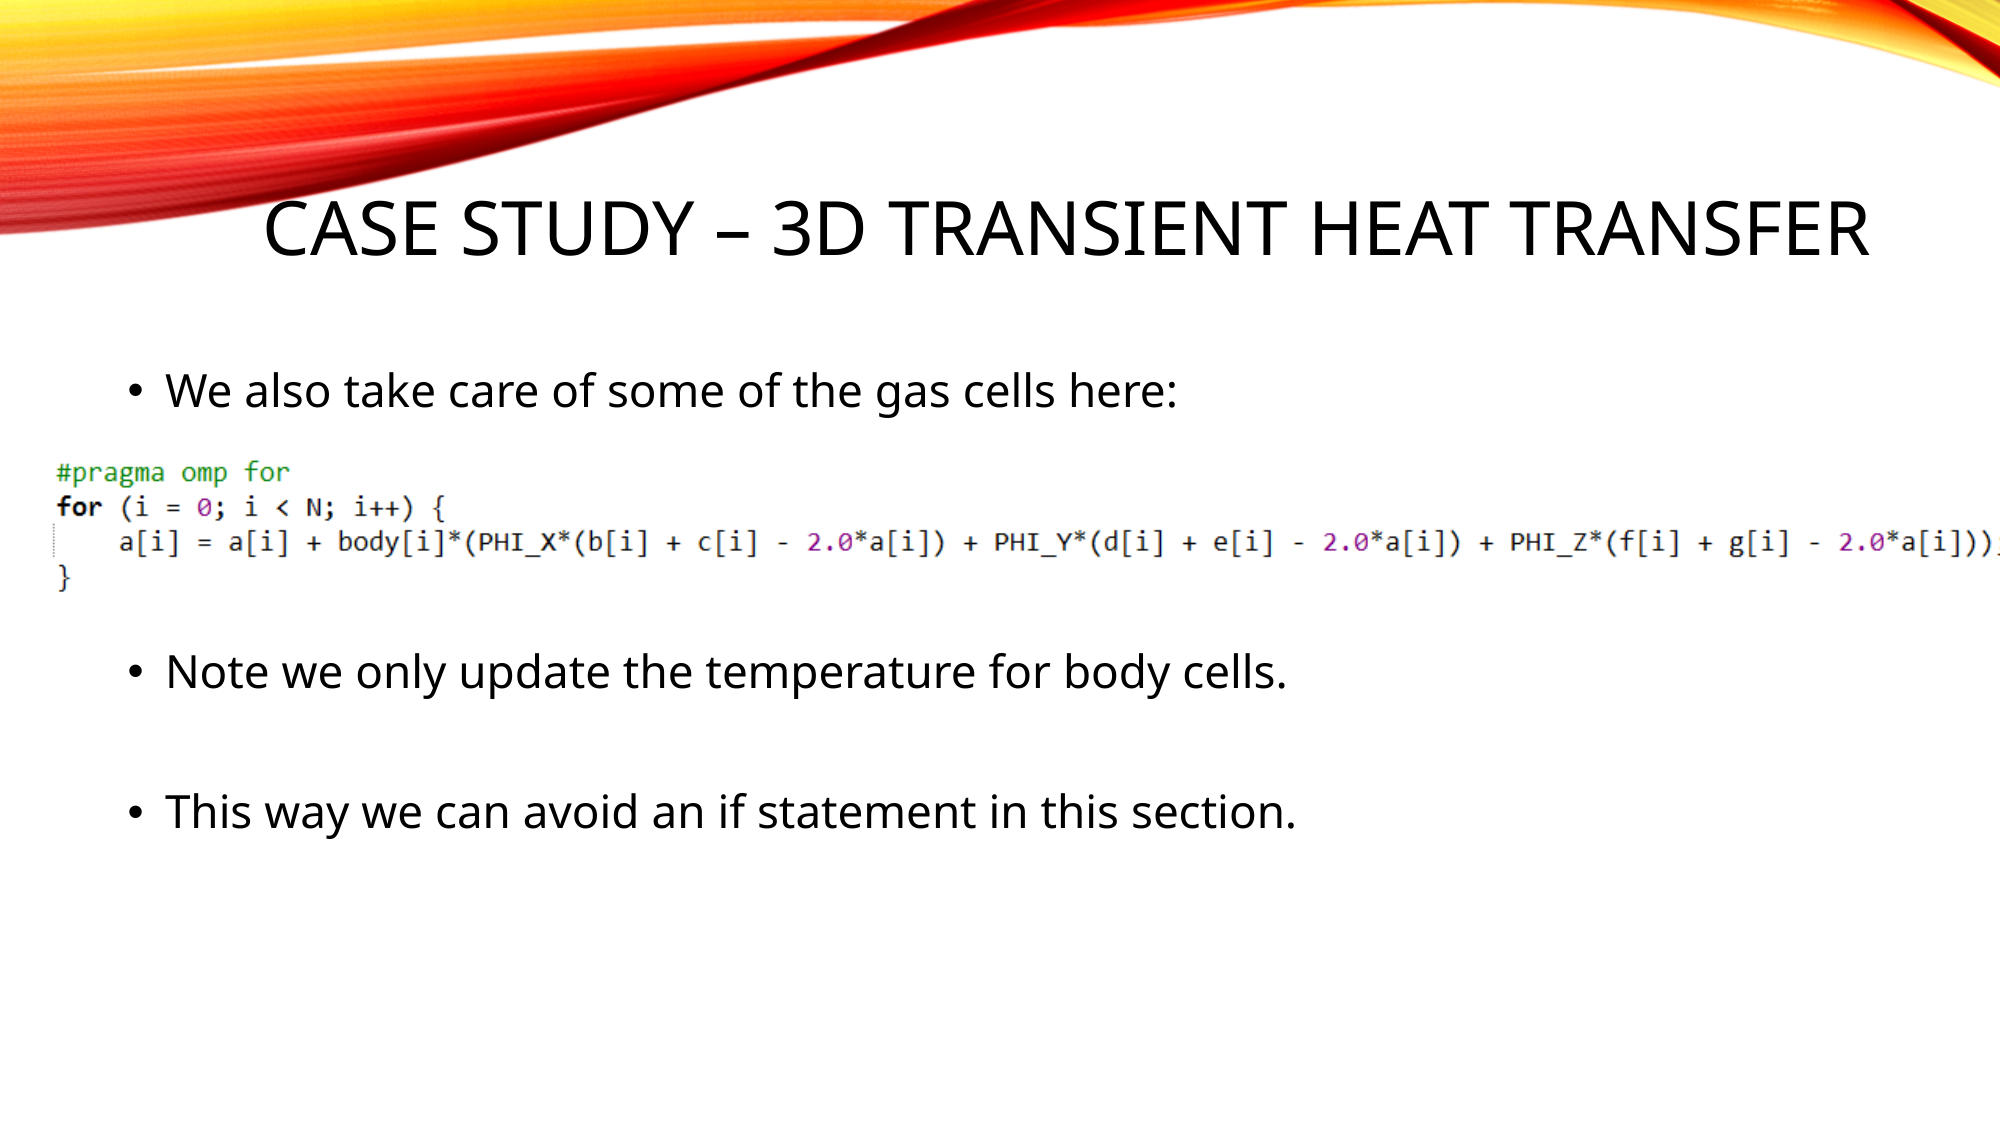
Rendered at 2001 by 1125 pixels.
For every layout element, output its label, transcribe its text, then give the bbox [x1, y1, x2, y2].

list We also take care of some of the gas cells here: Note we only update the temperature for body cells. This way we can avoid an if statement in this section. [112, 360, 1793, 442]
title CASE STUDY – 3D Transient Heat Transfer [243, 125, 1888, 338]
picture [47, 442, 2000, 603]
list We also take care of some of the gas cells here: Note we only update the temperature for body cells. This way we can avoid an if statement in this section. [112, 603, 1793, 1083]
picture [0, 0, 2000, 237]
